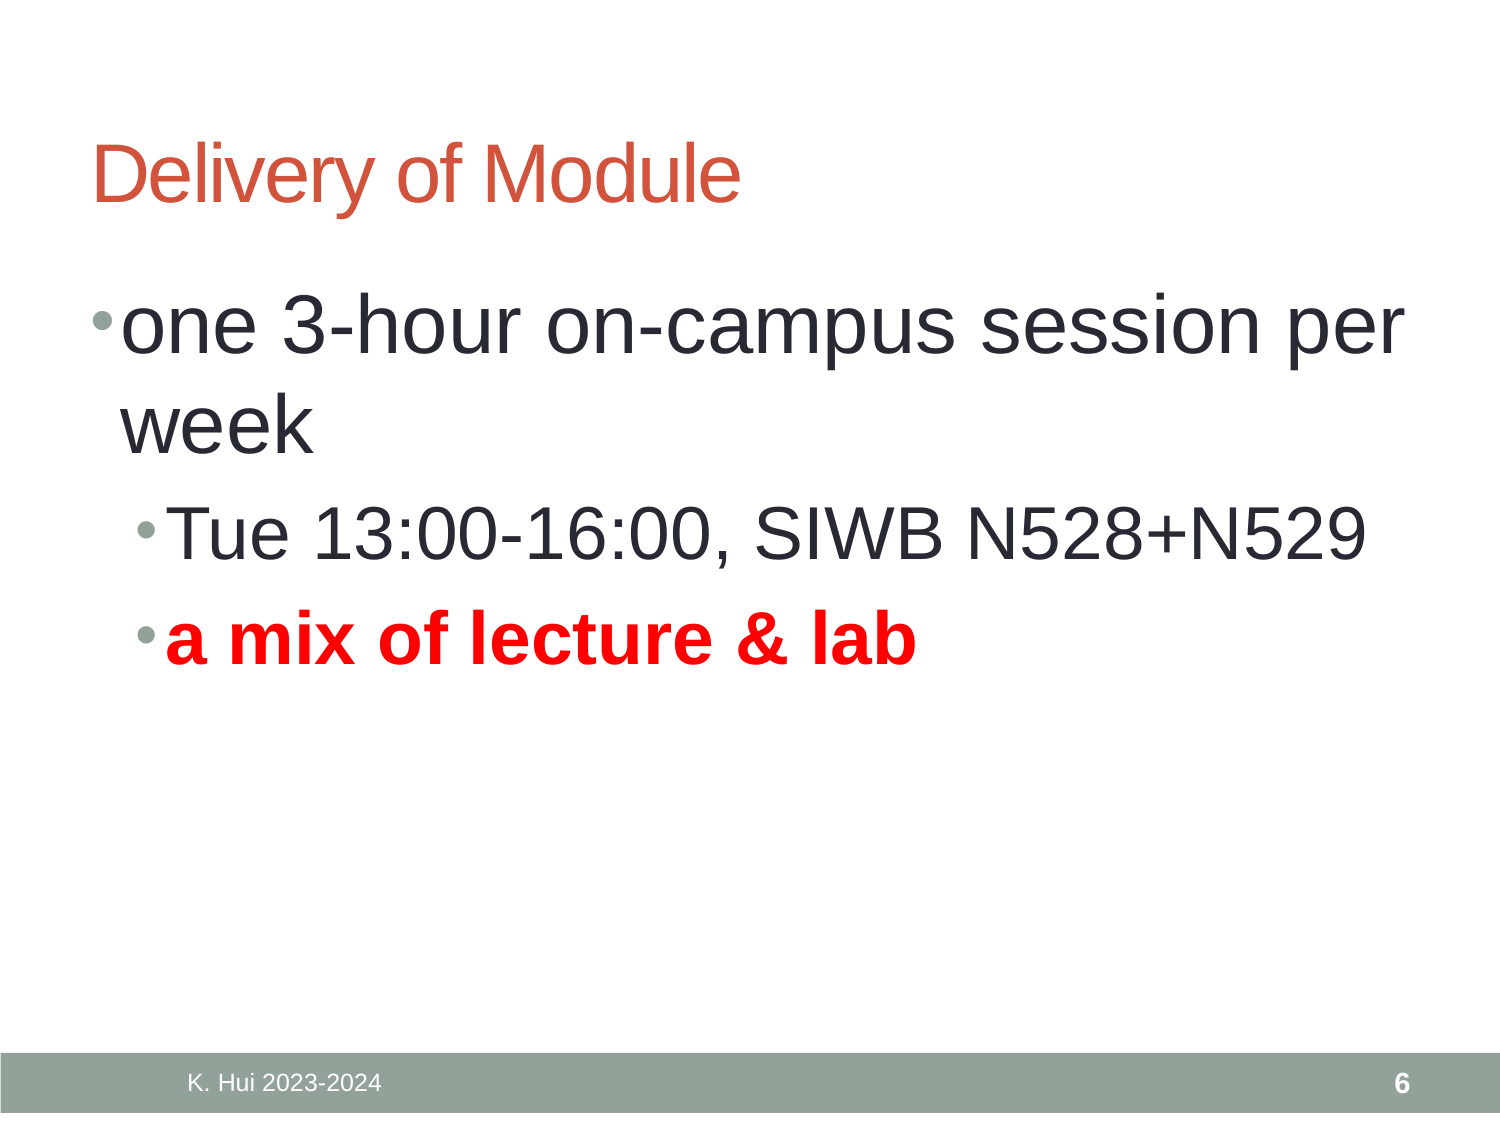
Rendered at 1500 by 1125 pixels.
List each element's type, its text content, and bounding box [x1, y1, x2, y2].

list one 3-hour on-campus session per week Tue 13:00-16:00, SIWB N528+N529 a mix of lecture & lab [75, 262, 1425, 1036]
slide_number 6 [1250, 1054, 1426, 1109]
title Delivery of Module [75, 87, 1425, 250]
footer K. Hui 2023-2024 [75, 1054, 494, 1109]
